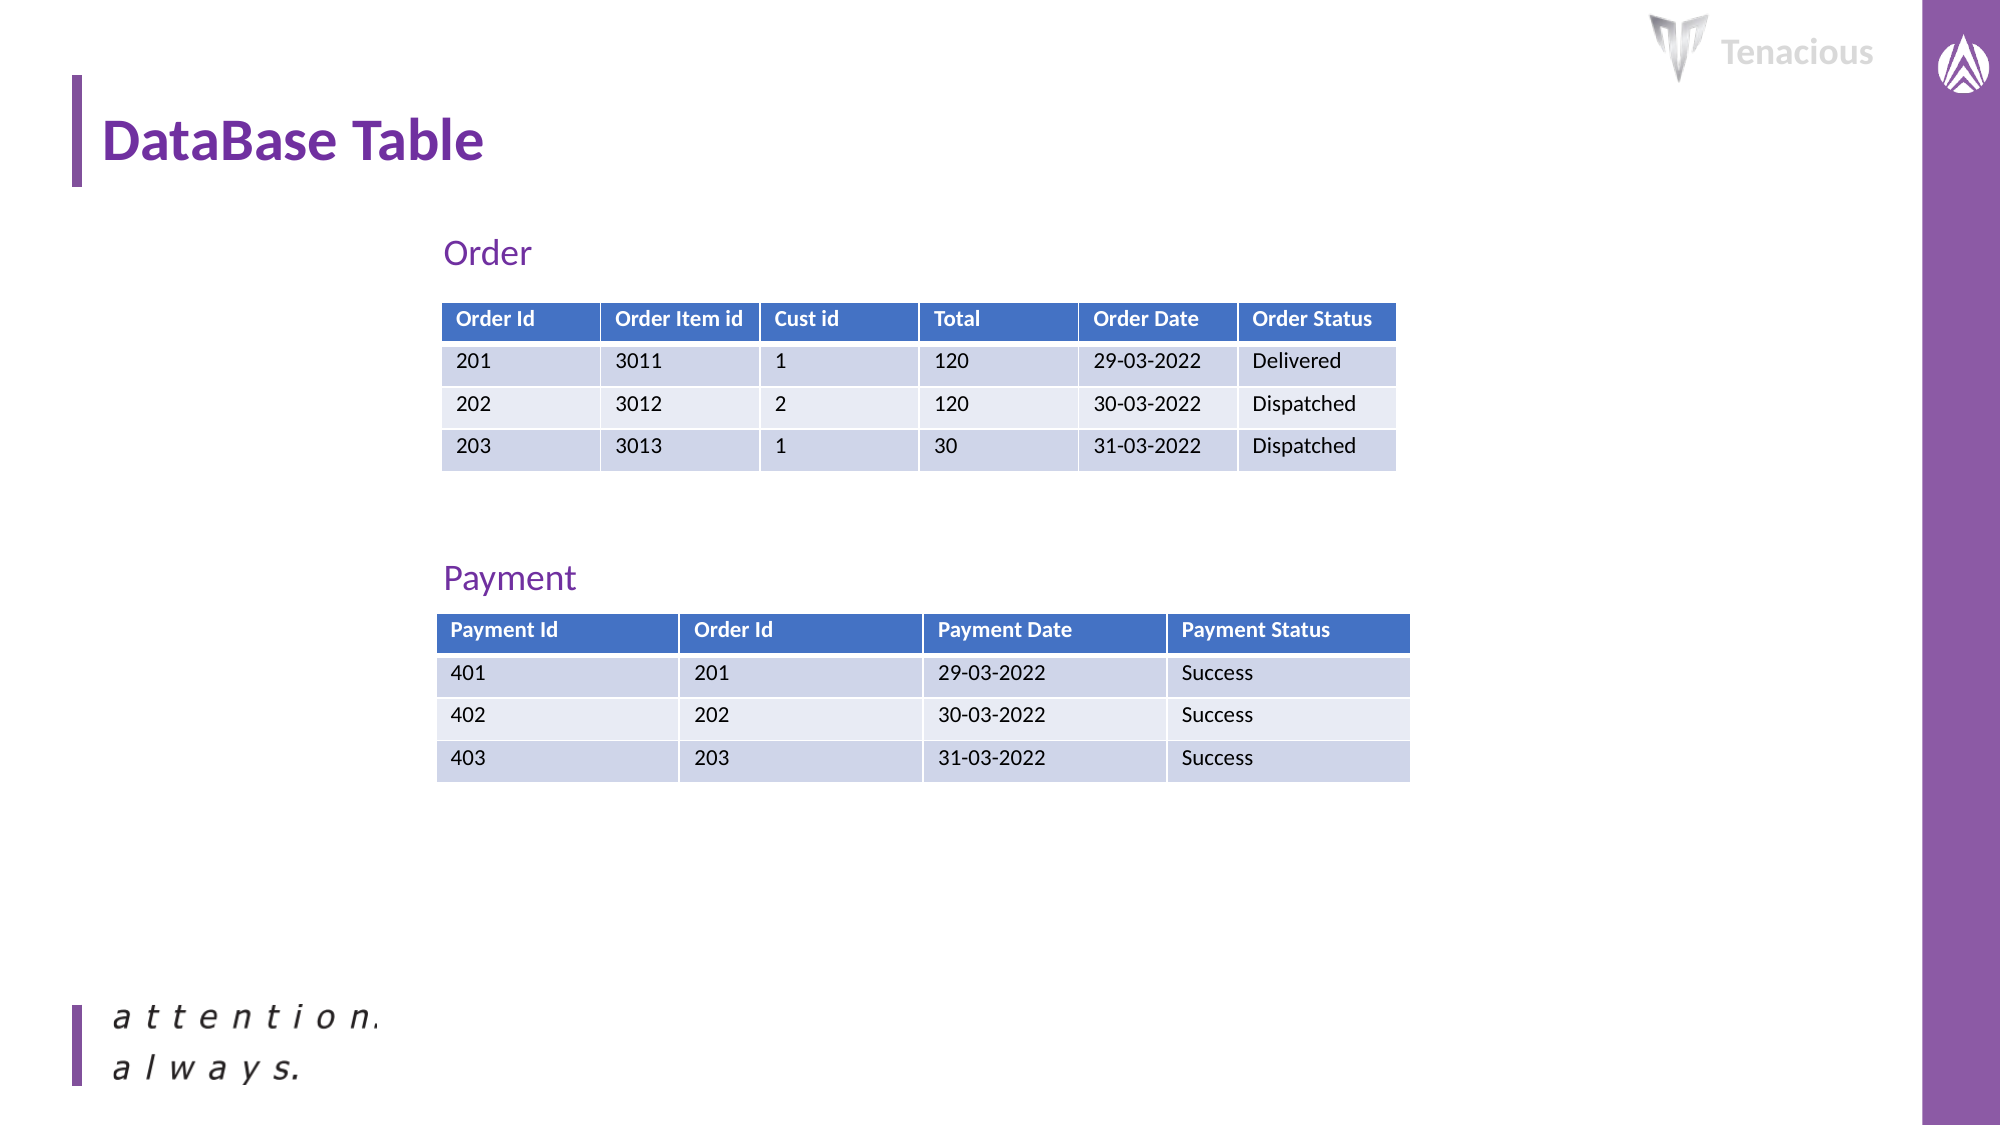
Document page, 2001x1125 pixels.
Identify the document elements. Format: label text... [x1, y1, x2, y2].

table_cell 31-03-2022 [924, 741, 1166, 782]
table_header Order Item id​ [601, 303, 759, 341]
table_header Order Id [680, 614, 922, 653]
table_cell 120 ​​​ [920, 388, 1078, 428]
table_cell Success [1168, 658, 1410, 697]
table_cell 401 [437, 658, 678, 697]
text_box Order [428, 220, 879, 281]
table_cell 402 [437, 699, 678, 740]
table_cell 201 ​​​ [442, 347, 600, 386]
table_cell 30 ​​​ [920, 430, 1078, 471]
table_cell 30-03-2022 ​​​ [1079, 388, 1237, 428]
table_header Payment Date [924, 614, 1166, 653]
picture [1935, 32, 1992, 95]
table_cell 30-03-2022 [924, 699, 1166, 740]
table_cell 31-03-2022 ​​​ [1079, 430, 1237, 471]
table_cell 2 ​​​ [761, 388, 918, 428]
text_box Payment [428, 545, 879, 606]
table_cell Dispatched ​​​ [1239, 430, 1396, 471]
table_header Payment Id [437, 614, 678, 653]
table_header Order Id ​​​ [442, 303, 600, 341]
table_cell 1 ​​​ [761, 347, 918, 386]
table_cell 403 [437, 741, 678, 782]
table_cell 202 ​​​ [442, 388, 600, 428]
table_cell 29-03-2022 [924, 658, 1166, 697]
table_header Order Date ​​​ [1079, 303, 1237, 341]
table_cell 3012​ [601, 388, 759, 428]
table_cell 29-03-2022 ​​​ [1079, 347, 1237, 386]
table_cell Delivered ​​​ [1239, 347, 1396, 386]
table_cell 202 [680, 699, 922, 740]
table_header Payment Status [1168, 614, 1410, 653]
table_cell 203 [680, 741, 922, 782]
table_cell 3011​ [601, 347, 759, 386]
table_header Cust id ​​​ [761, 303, 918, 341]
table_cell Dispatched ​​​ [1239, 388, 1396, 428]
text_box Tenacious ​ [1767, 19, 1914, 80]
table_header Total ​​​ [920, 303, 1078, 341]
table_cell 1 ​​​ [761, 430, 918, 471]
picture [1591, 0, 1767, 137]
table_cell Success [1168, 741, 1410, 782]
title DataBase Table [87, 99, 1834, 182]
table_cell 203 ​​​ [442, 430, 600, 471]
table_cell 201 [680, 658, 922, 697]
table_cell Success [1168, 699, 1410, 740]
table_cell 3013​ [601, 430, 759, 471]
table_header Order Status ​​​ [1239, 303, 1396, 341]
text_box [205, 289, 1693, 351]
table_cell 120 ​​​ [920, 347, 1078, 386]
